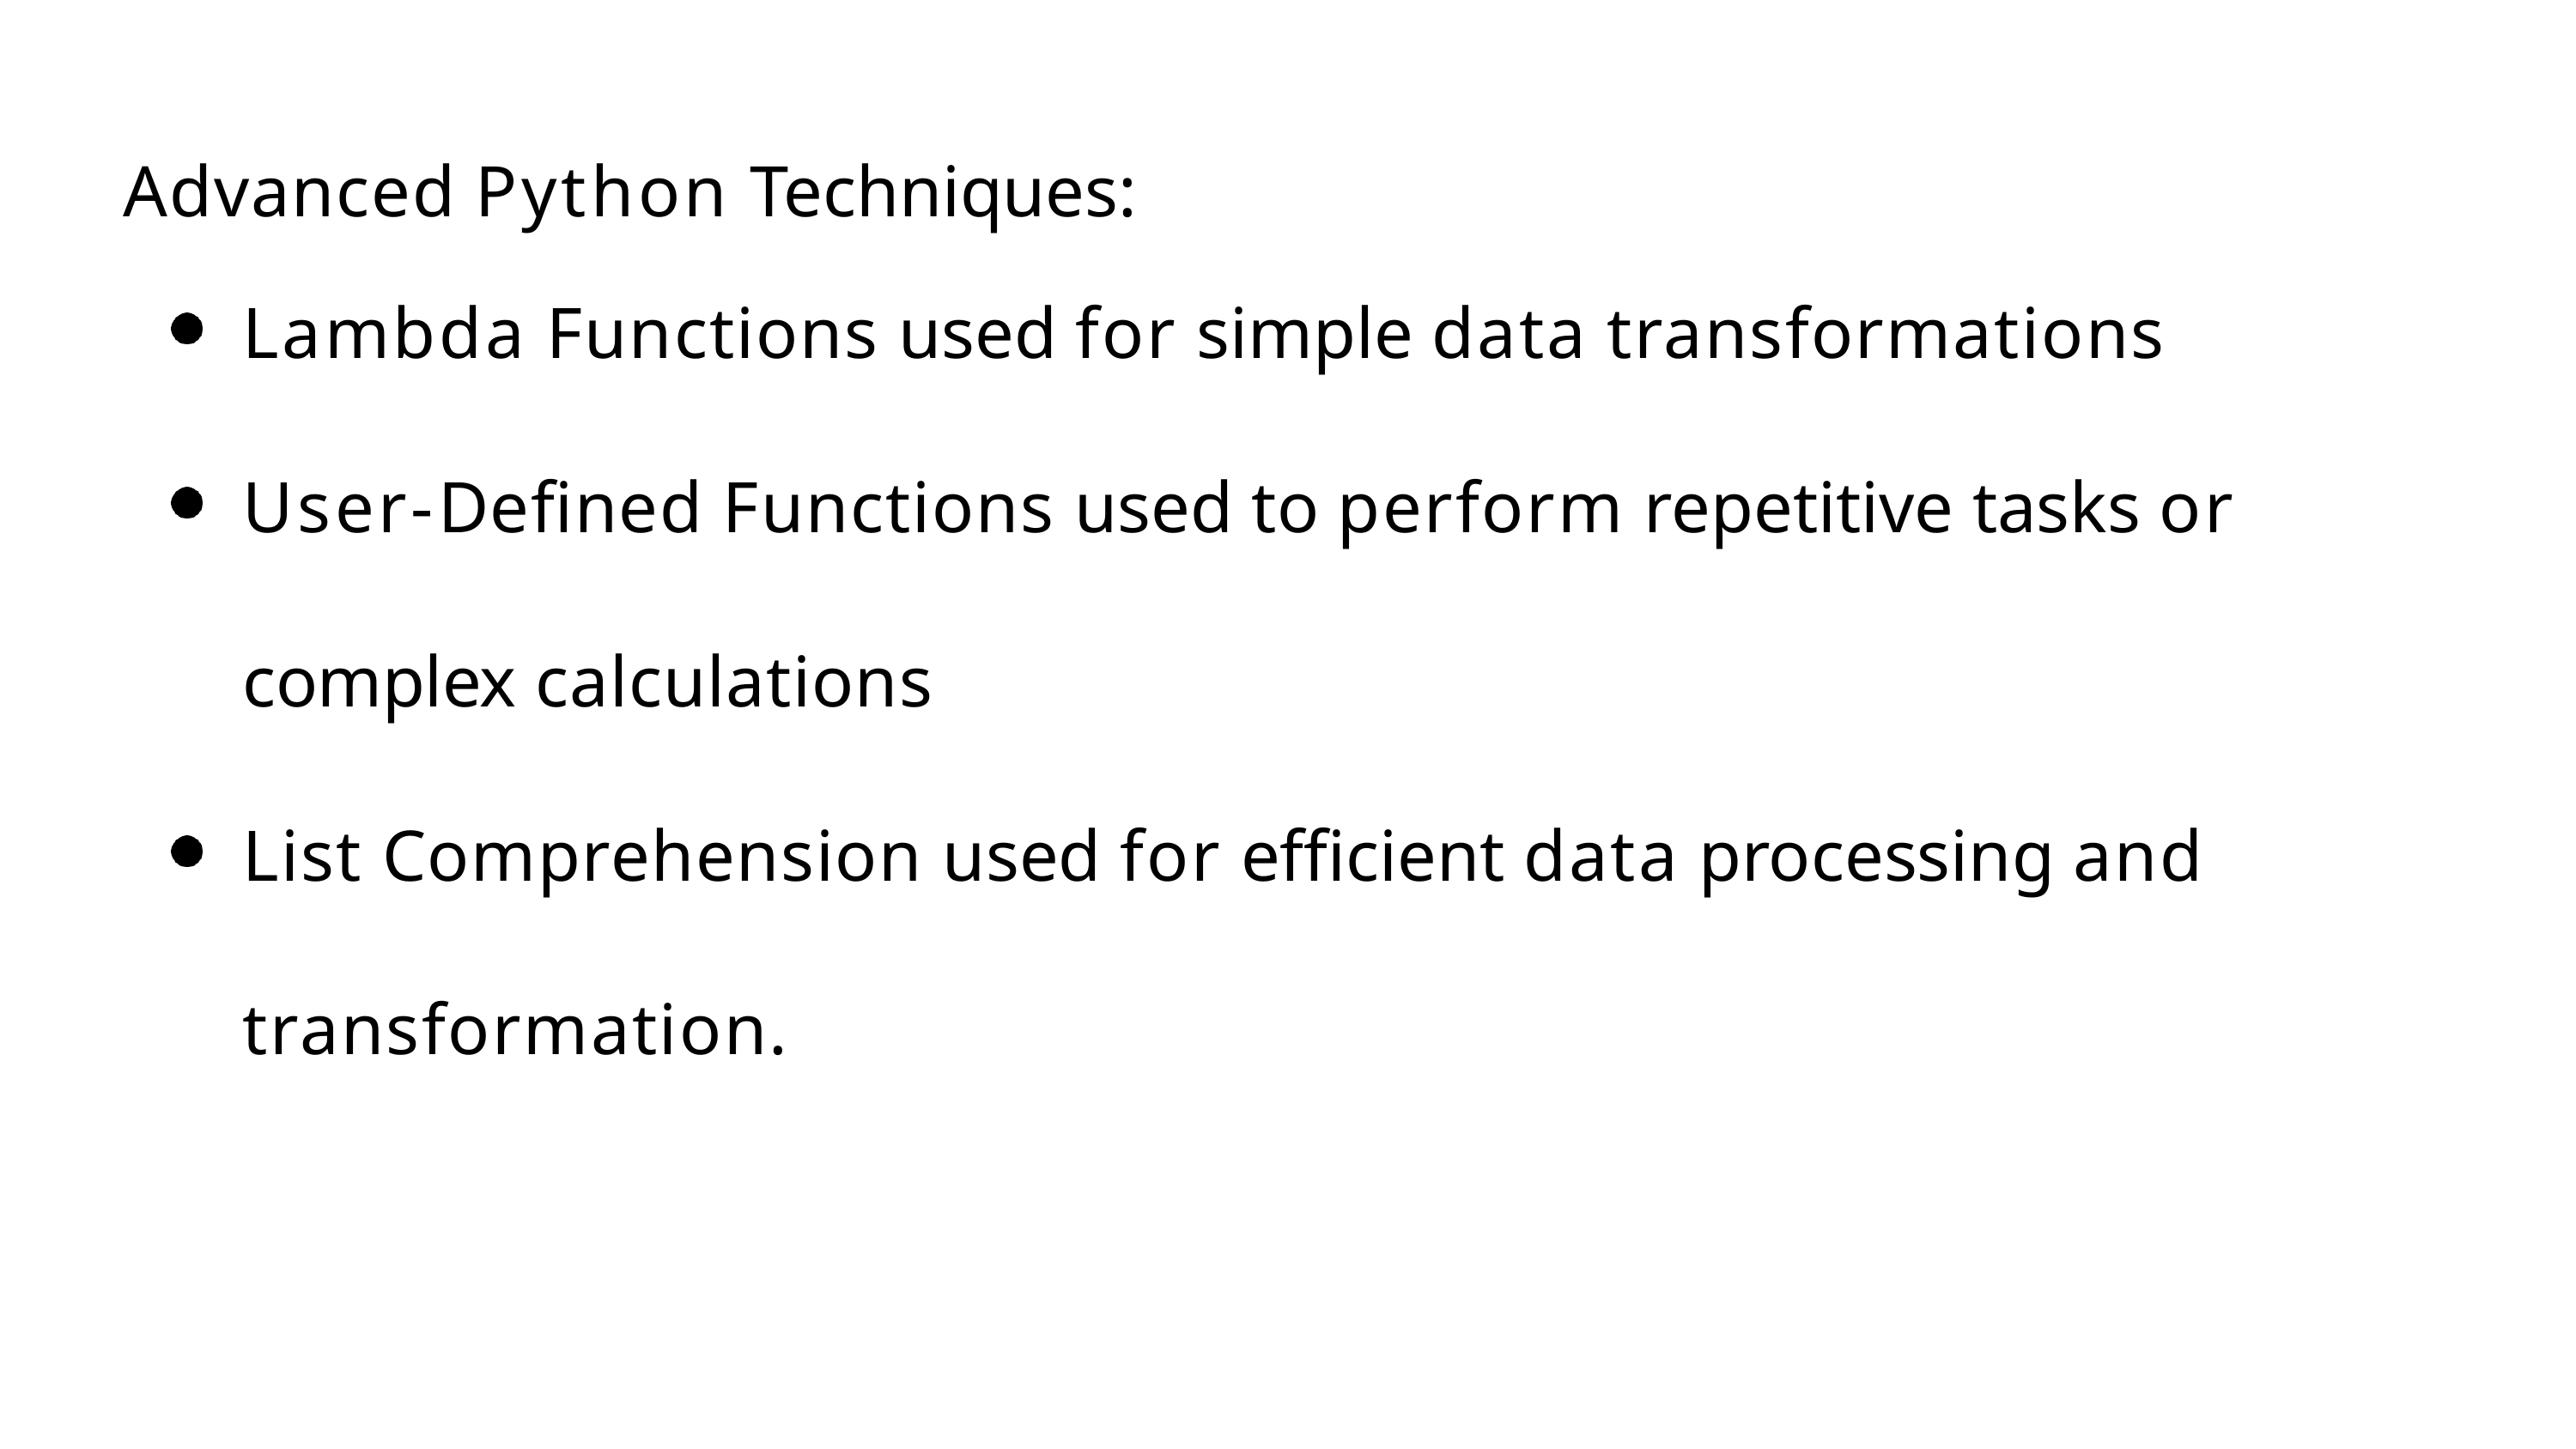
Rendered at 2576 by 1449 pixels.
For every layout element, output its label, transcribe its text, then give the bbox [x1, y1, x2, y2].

picture [171, 312, 204, 344]
text_box Advanced Python Techniques: Lambda Functions used for simple data transformations User-Defined Functions used to perform repetitive tasks or complex calculations List Comprehension used for efficient data processing and transformation. [121, 144, 2329, 1070]
picture [171, 487, 204, 518]
picture [171, 835, 204, 867]
